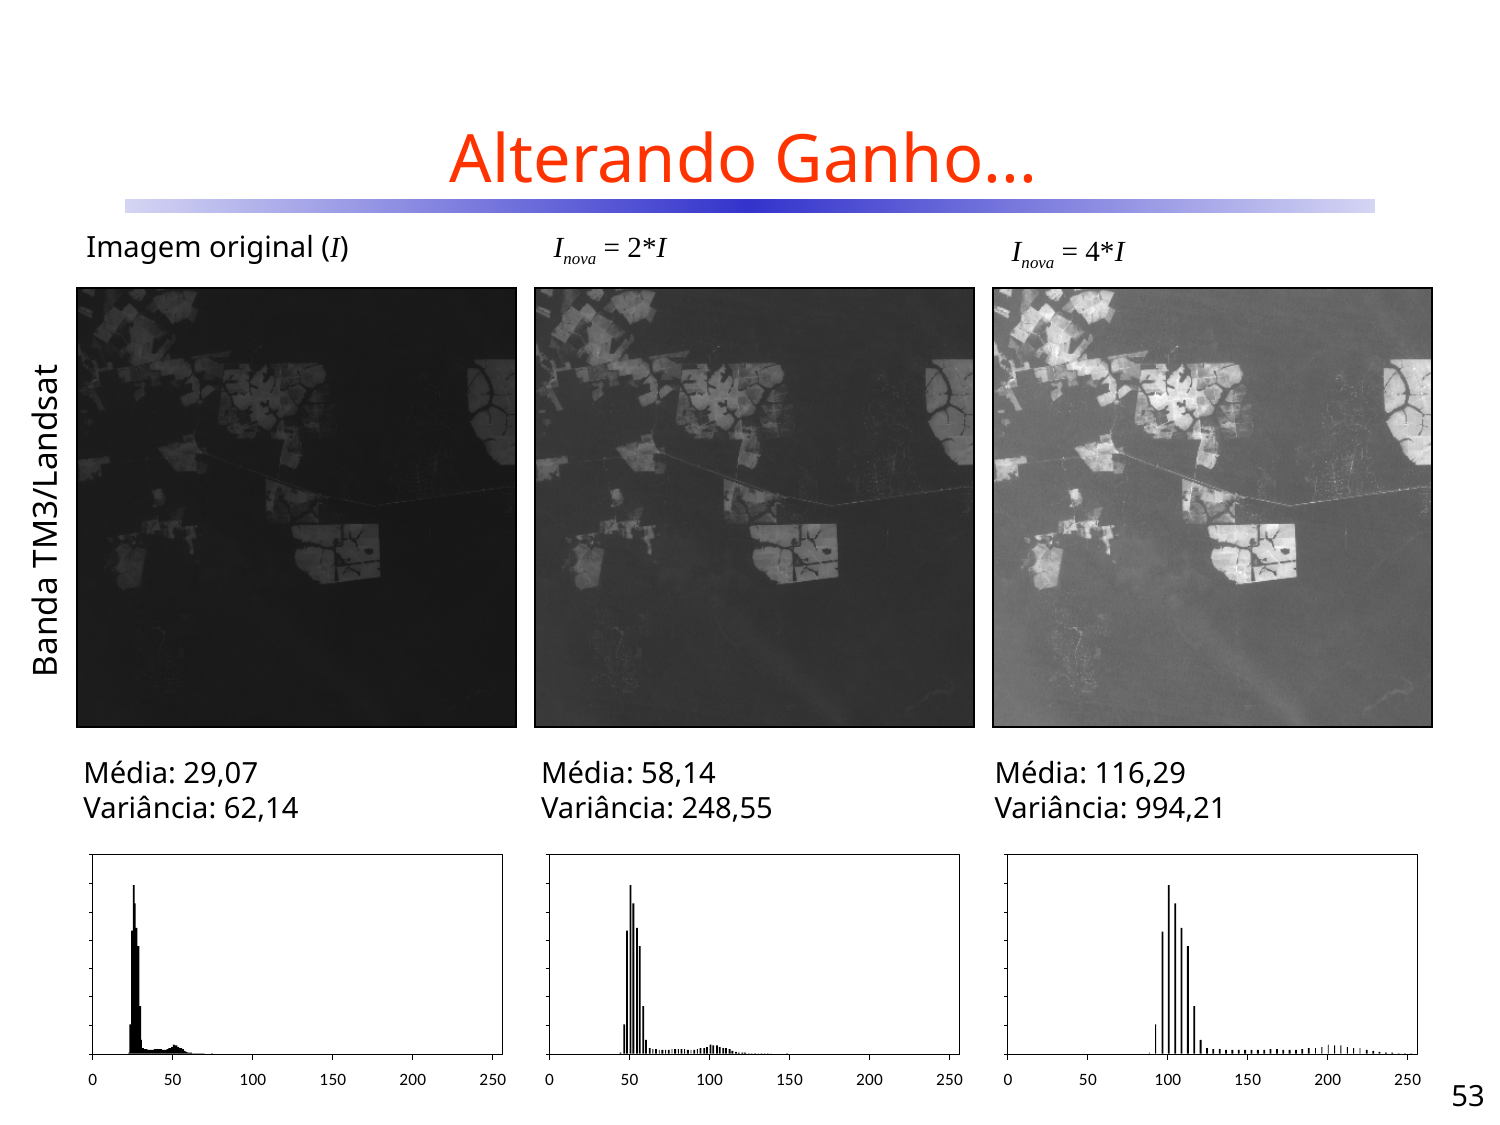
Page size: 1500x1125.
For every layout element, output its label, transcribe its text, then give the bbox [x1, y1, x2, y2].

slide_number 53 [1187, 1049, 1500, 1125]
picture [993, 288, 1432, 727]
text_box Inova = 4*I [996, 224, 1140, 279]
text_box Média: 58,14 Variância: 248,55 [526, 747, 789, 832]
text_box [15, 220, 516, 727]
text_box Inova = 2*I [538, 221, 682, 276]
picture [535, 288, 974, 727]
title Alterando Ganho... [49, 99, 1438, 213]
picture [78, 840, 516, 1104]
text_box Média: 29,07 Variância: 62,14 [68, 746, 314, 832]
text_box Média: 116,29 Variância: 994,21 [979, 746, 1242, 832]
picture [993, 840, 1431, 1104]
picture [534, 840, 973, 1104]
